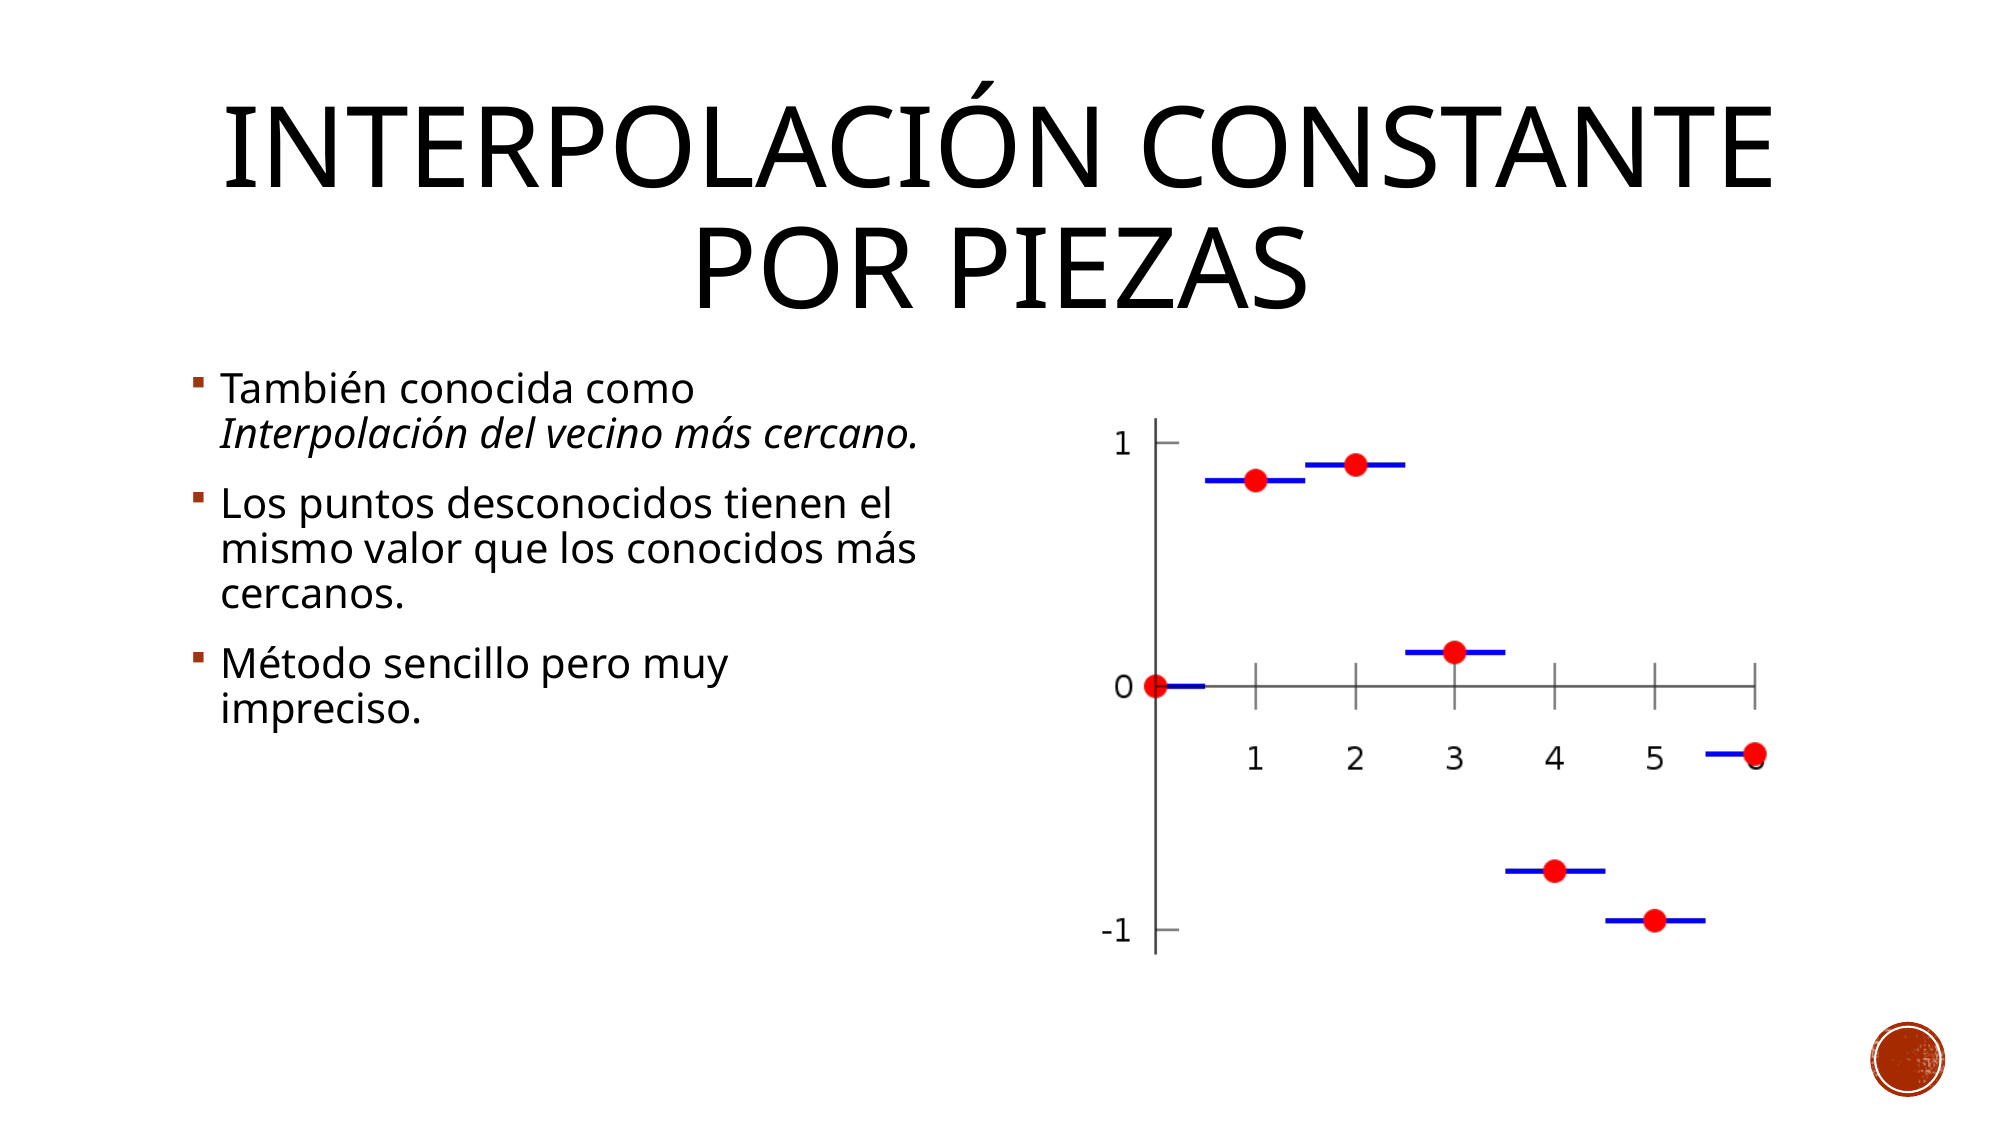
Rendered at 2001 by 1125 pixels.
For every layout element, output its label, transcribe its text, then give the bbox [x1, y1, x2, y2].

title Interpolación constante por piezas [175, 79, 1826, 344]
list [1047, 377, 1823, 996]
list También conocida como Interpolación del vecino más cercano. Los puntos desconocidos tienen el mismo valor que los conocidos más cercanos. Método sencillo pero muy impreciso. [175, 360, 956, 1013]
